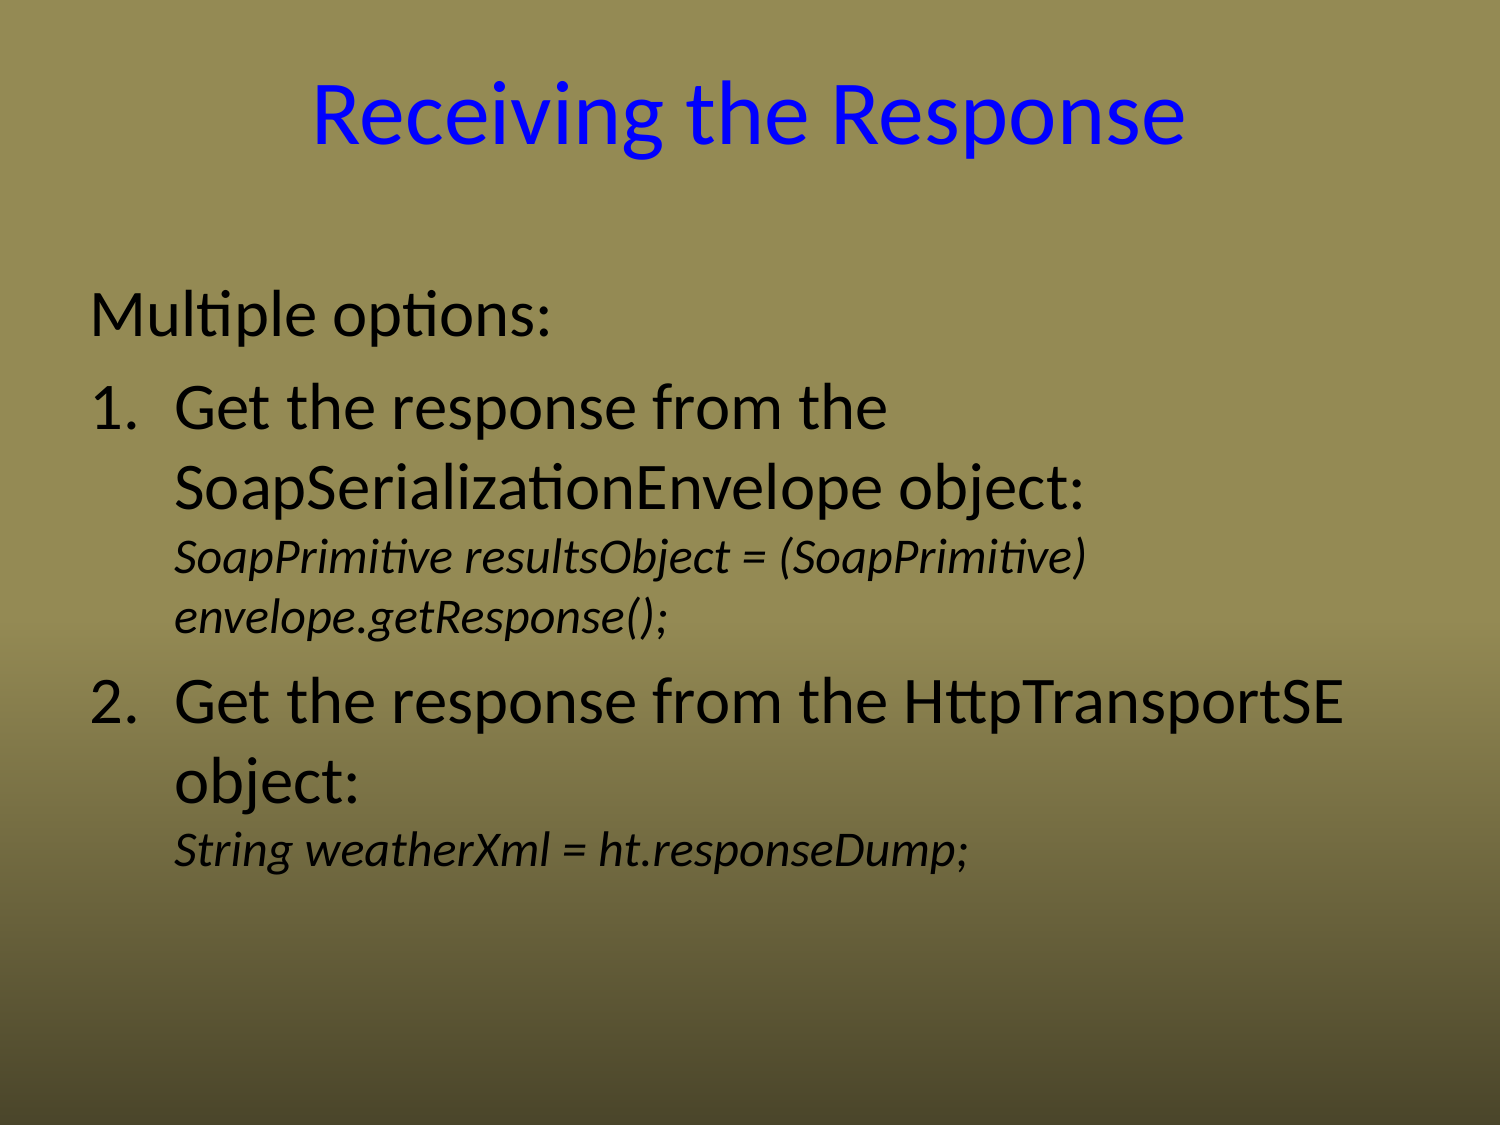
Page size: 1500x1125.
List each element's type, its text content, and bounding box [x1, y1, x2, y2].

text_box Multiple options: Get the response from the SoapSerializationEnvelope object: SoapPrimitive resultsObject = (SoapPrimitive) envelope.getResponse(); Get the response from the HttpTransportSE object: String weatherXml = ht.responseDump; [74, 262, 1425, 1005]
text_box Receiving the Response [74, 45, 1425, 233]
